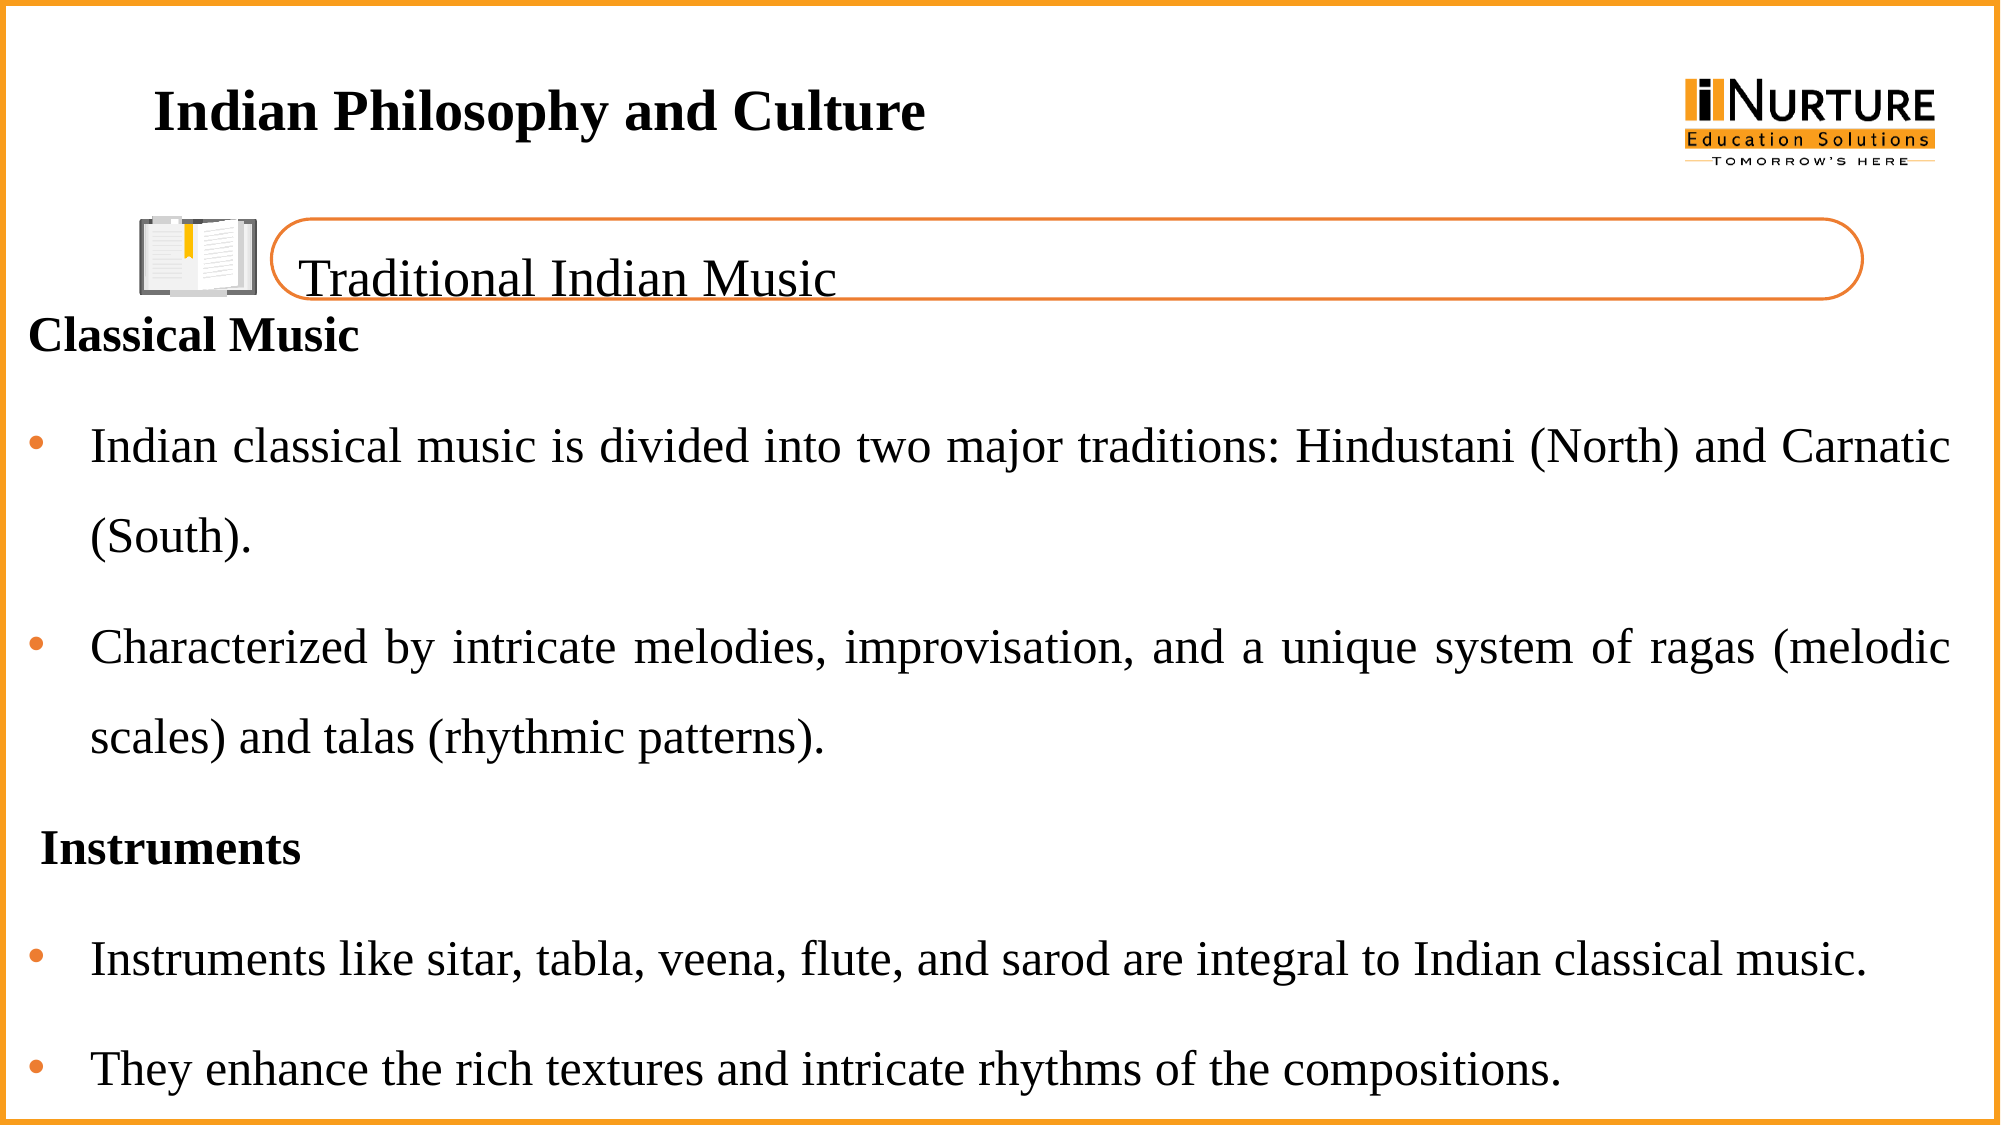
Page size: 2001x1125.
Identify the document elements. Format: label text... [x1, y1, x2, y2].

list Indian Philosophy and Culture [101, 72, 1656, 184]
text_box Traditional Indian Music [271, 218, 1863, 299]
picture [1665, 57, 1960, 184]
picture [122, 184, 274, 264]
list Classical Music Indian classical music is divided into two major traditions: Hindustani (North) and Carnatic (South). Characterized by intricate melodies, improvisation, and a unique system of ragas (melodic scales) and talas (rhythmic patterns). Instruments Instruments like sitar, tabla, veena, flute, and sarod are integral to Indian classical music. They enhance the rich textures and intricate rhythms of the compositions. [0, 264, 1968, 1079]
